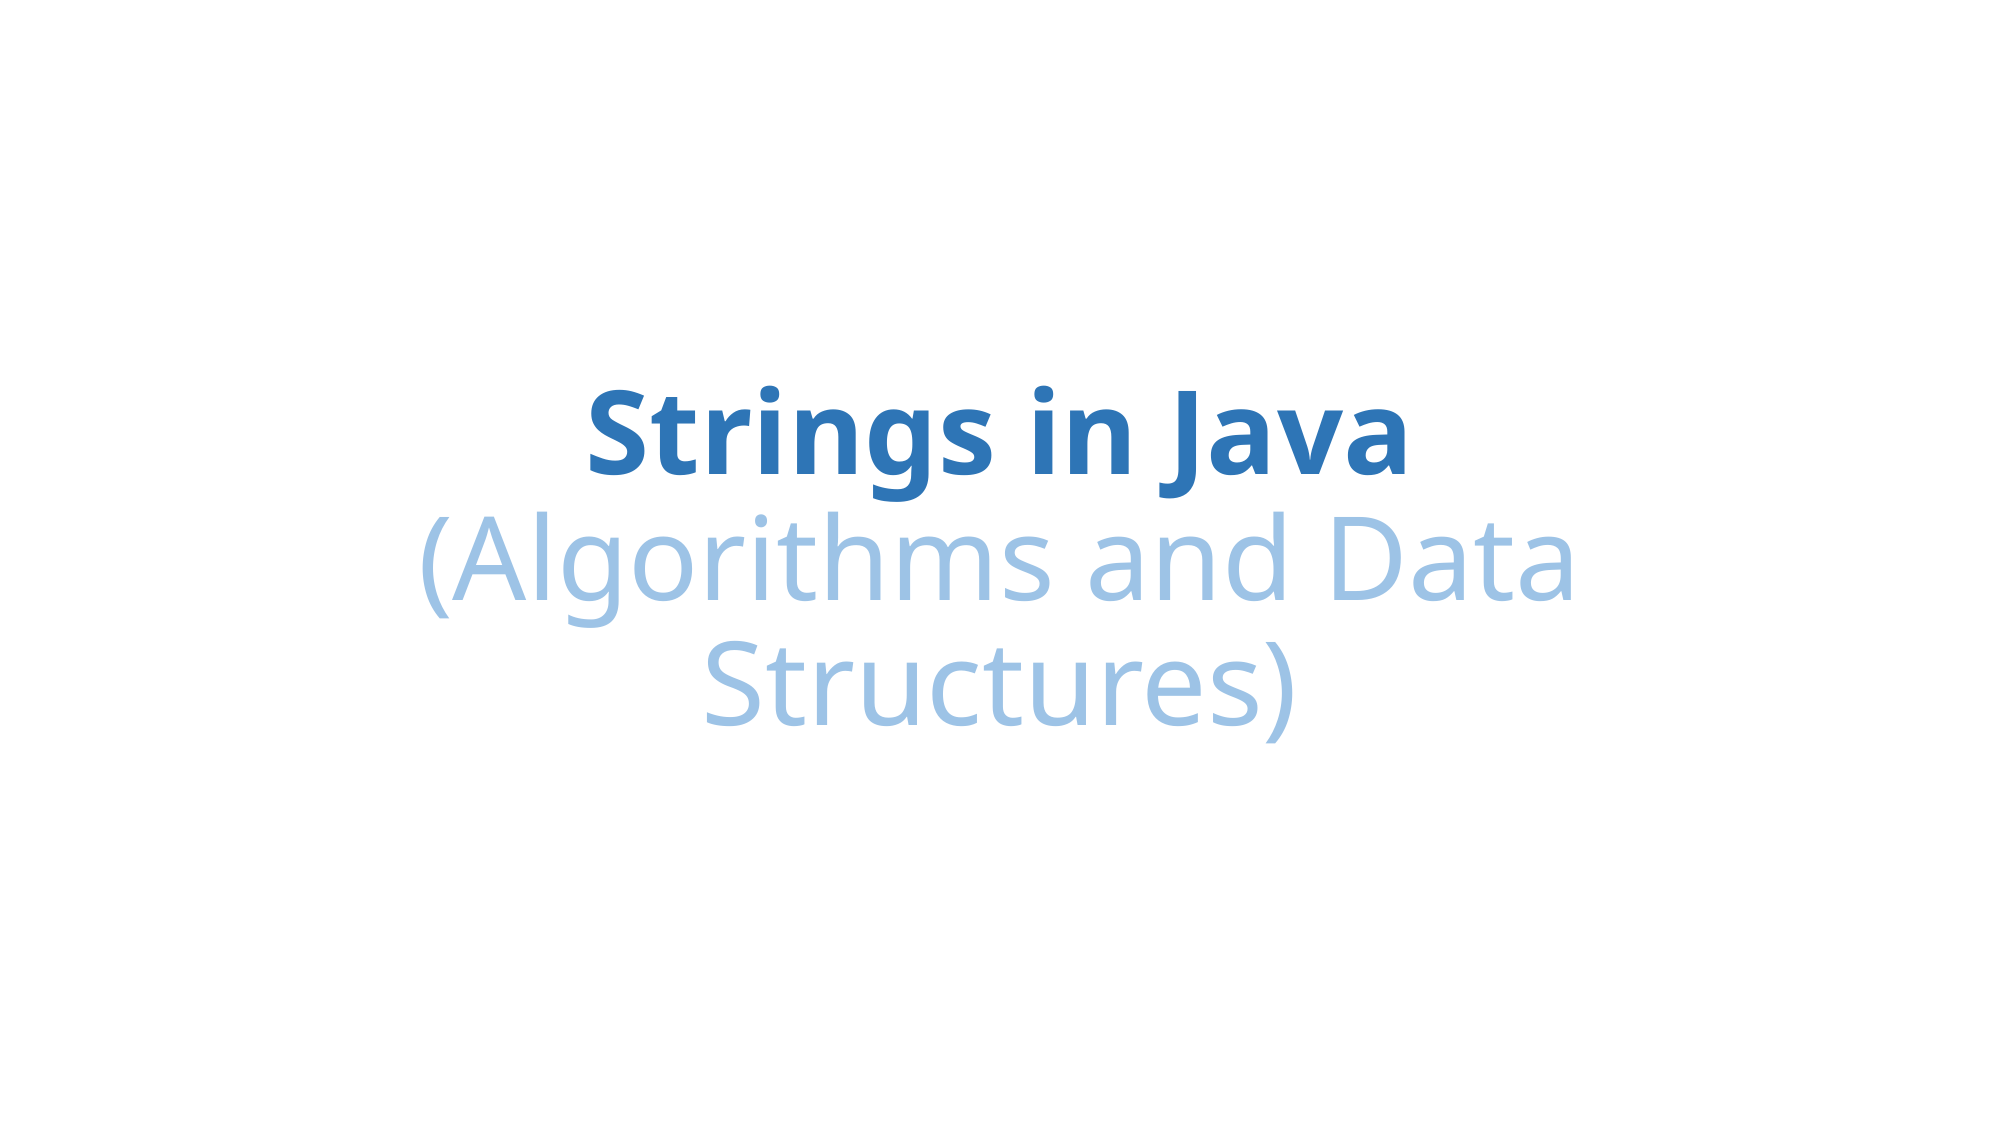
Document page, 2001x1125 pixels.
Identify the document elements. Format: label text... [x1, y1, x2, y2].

title Strings in Java (Algorithms and Data Structures) [211, 366, 1789, 759]
